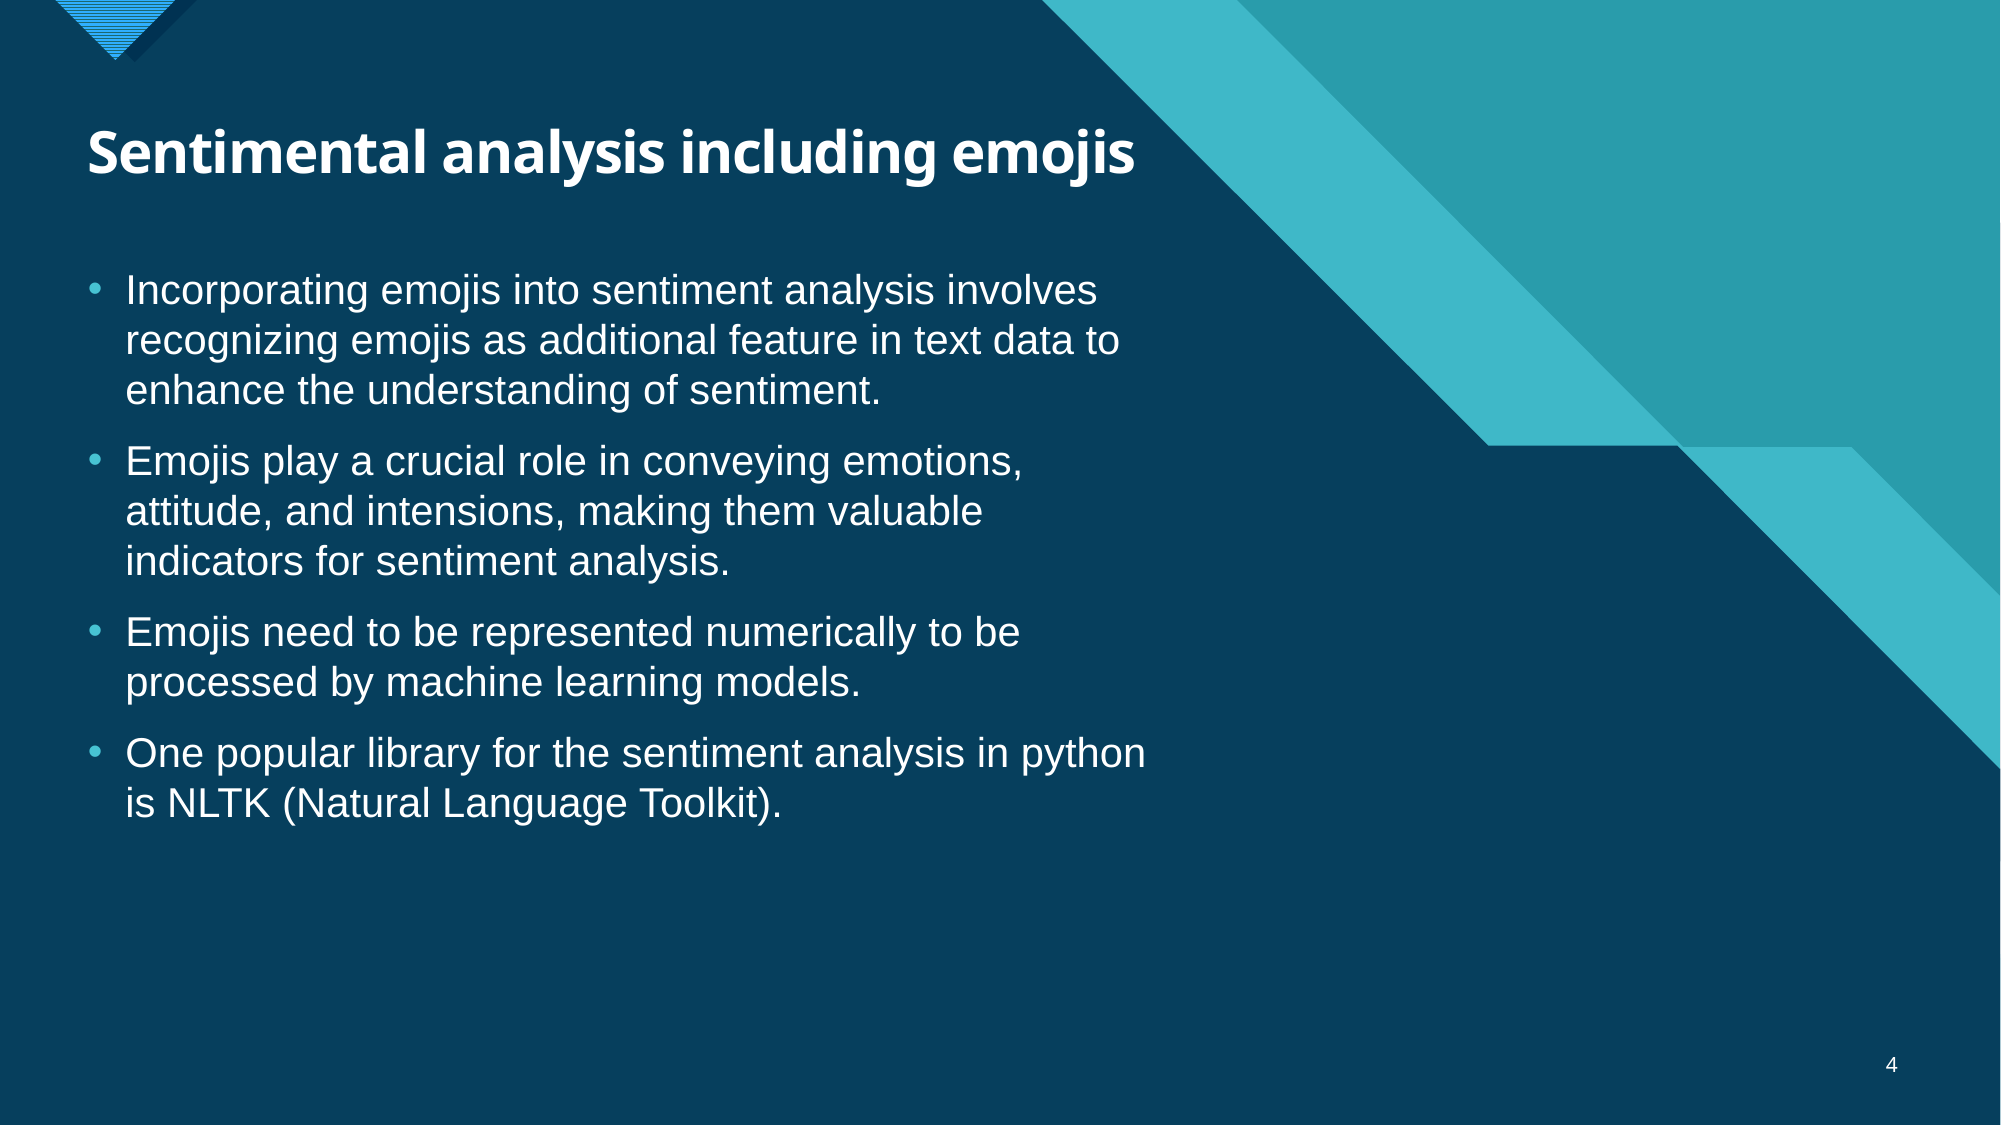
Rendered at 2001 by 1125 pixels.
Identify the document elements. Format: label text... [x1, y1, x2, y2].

slide_number 4 [1845, 1035, 1913, 1096]
title Sentimental analysis including emojis [72, 115, 1913, 195]
list Incorporating emojis into sentiment analysis involves recognizing emojis as additional feature in text data to enhance the understanding of sentiment. Emojis play a crucial role in conveying emotions, attitude, and intensions, making them valuable indicators for sentiment analysis. Emojis need to be represented numerically to be processed by machine learning models. One popular library for the sentiment analysis in python is NLTK (Natural Language Toolkit). [72, 255, 1175, 927]
